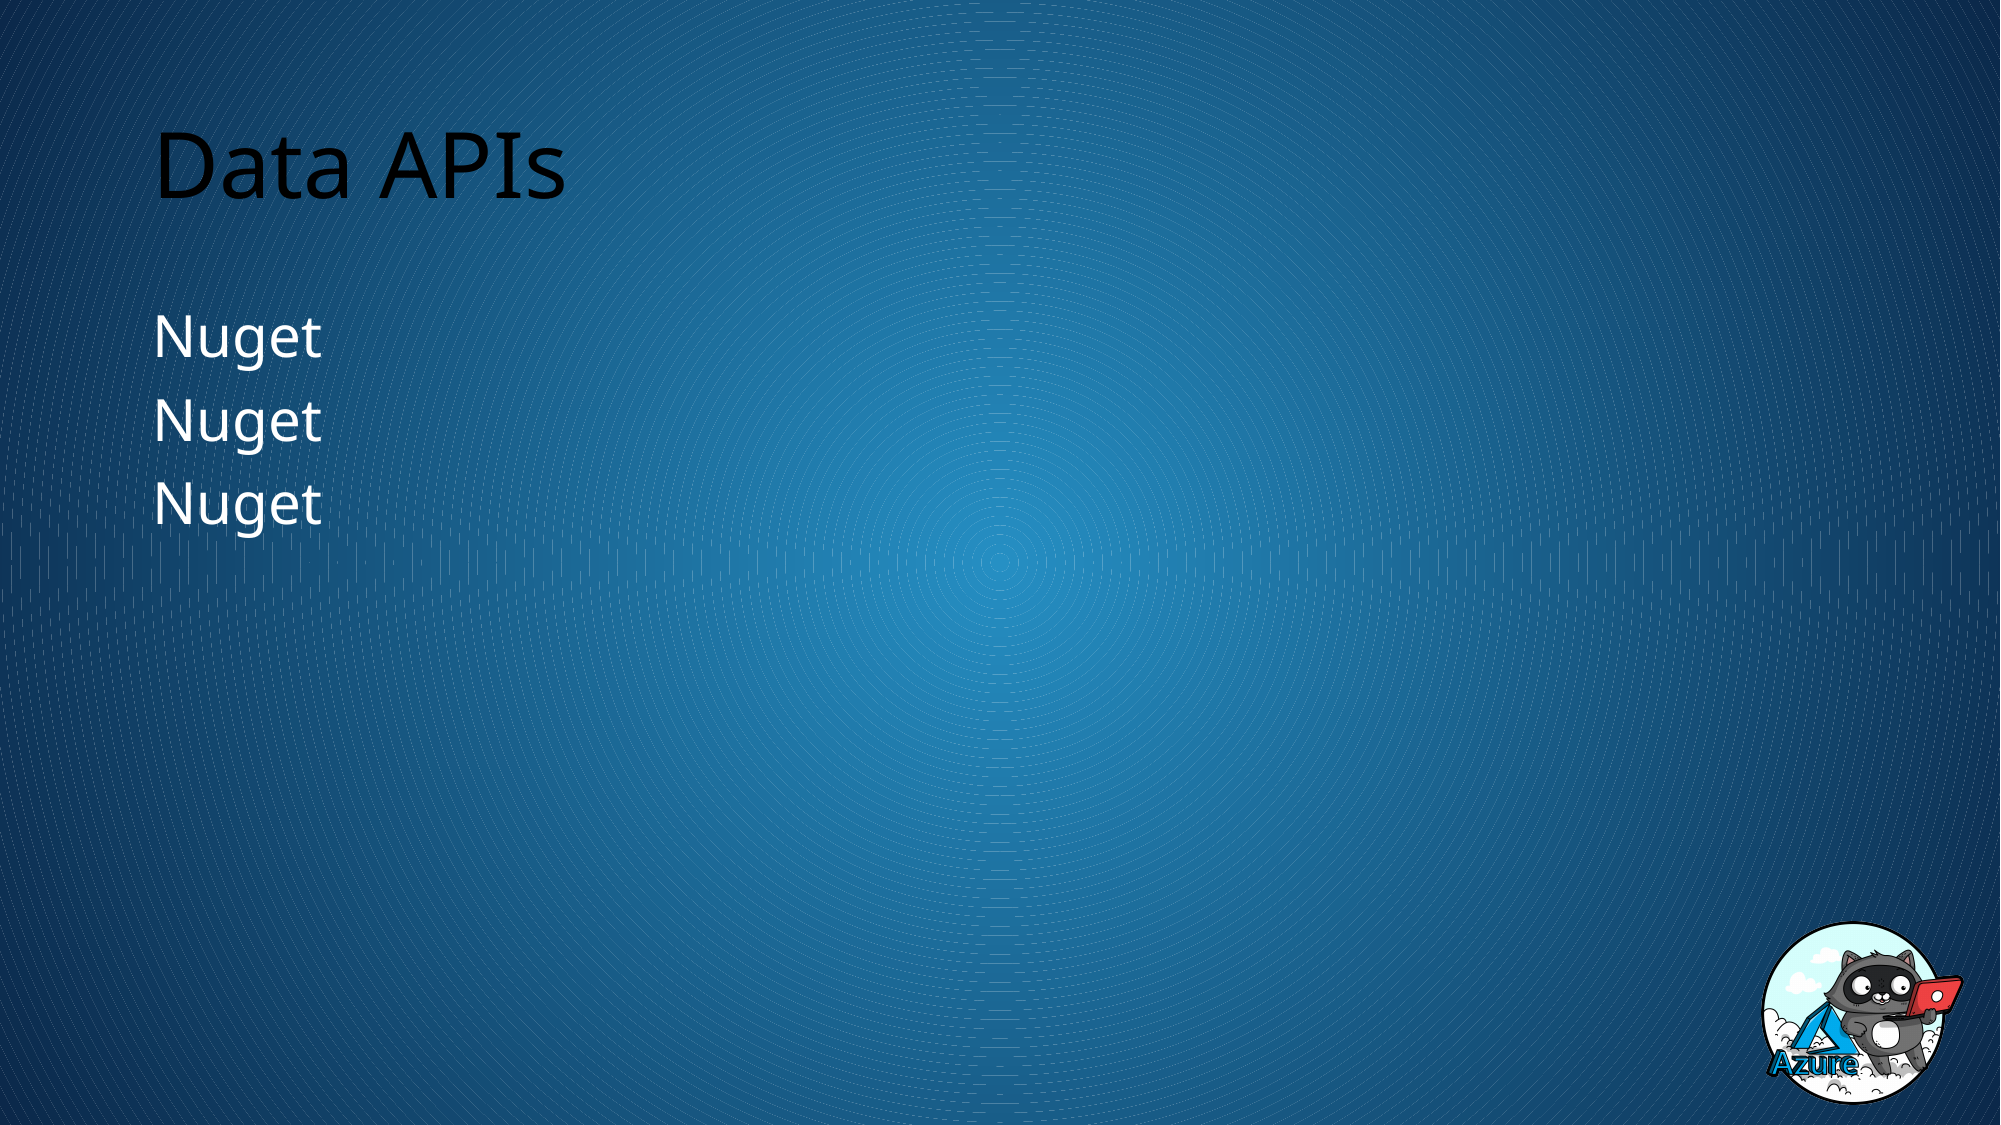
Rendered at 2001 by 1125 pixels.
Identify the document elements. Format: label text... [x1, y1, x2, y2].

title Data APIs [137, 59, 1863, 278]
picture [1761, 921, 1964, 1105]
list Nuget Nuget Nuget [137, 299, 1863, 1014]
